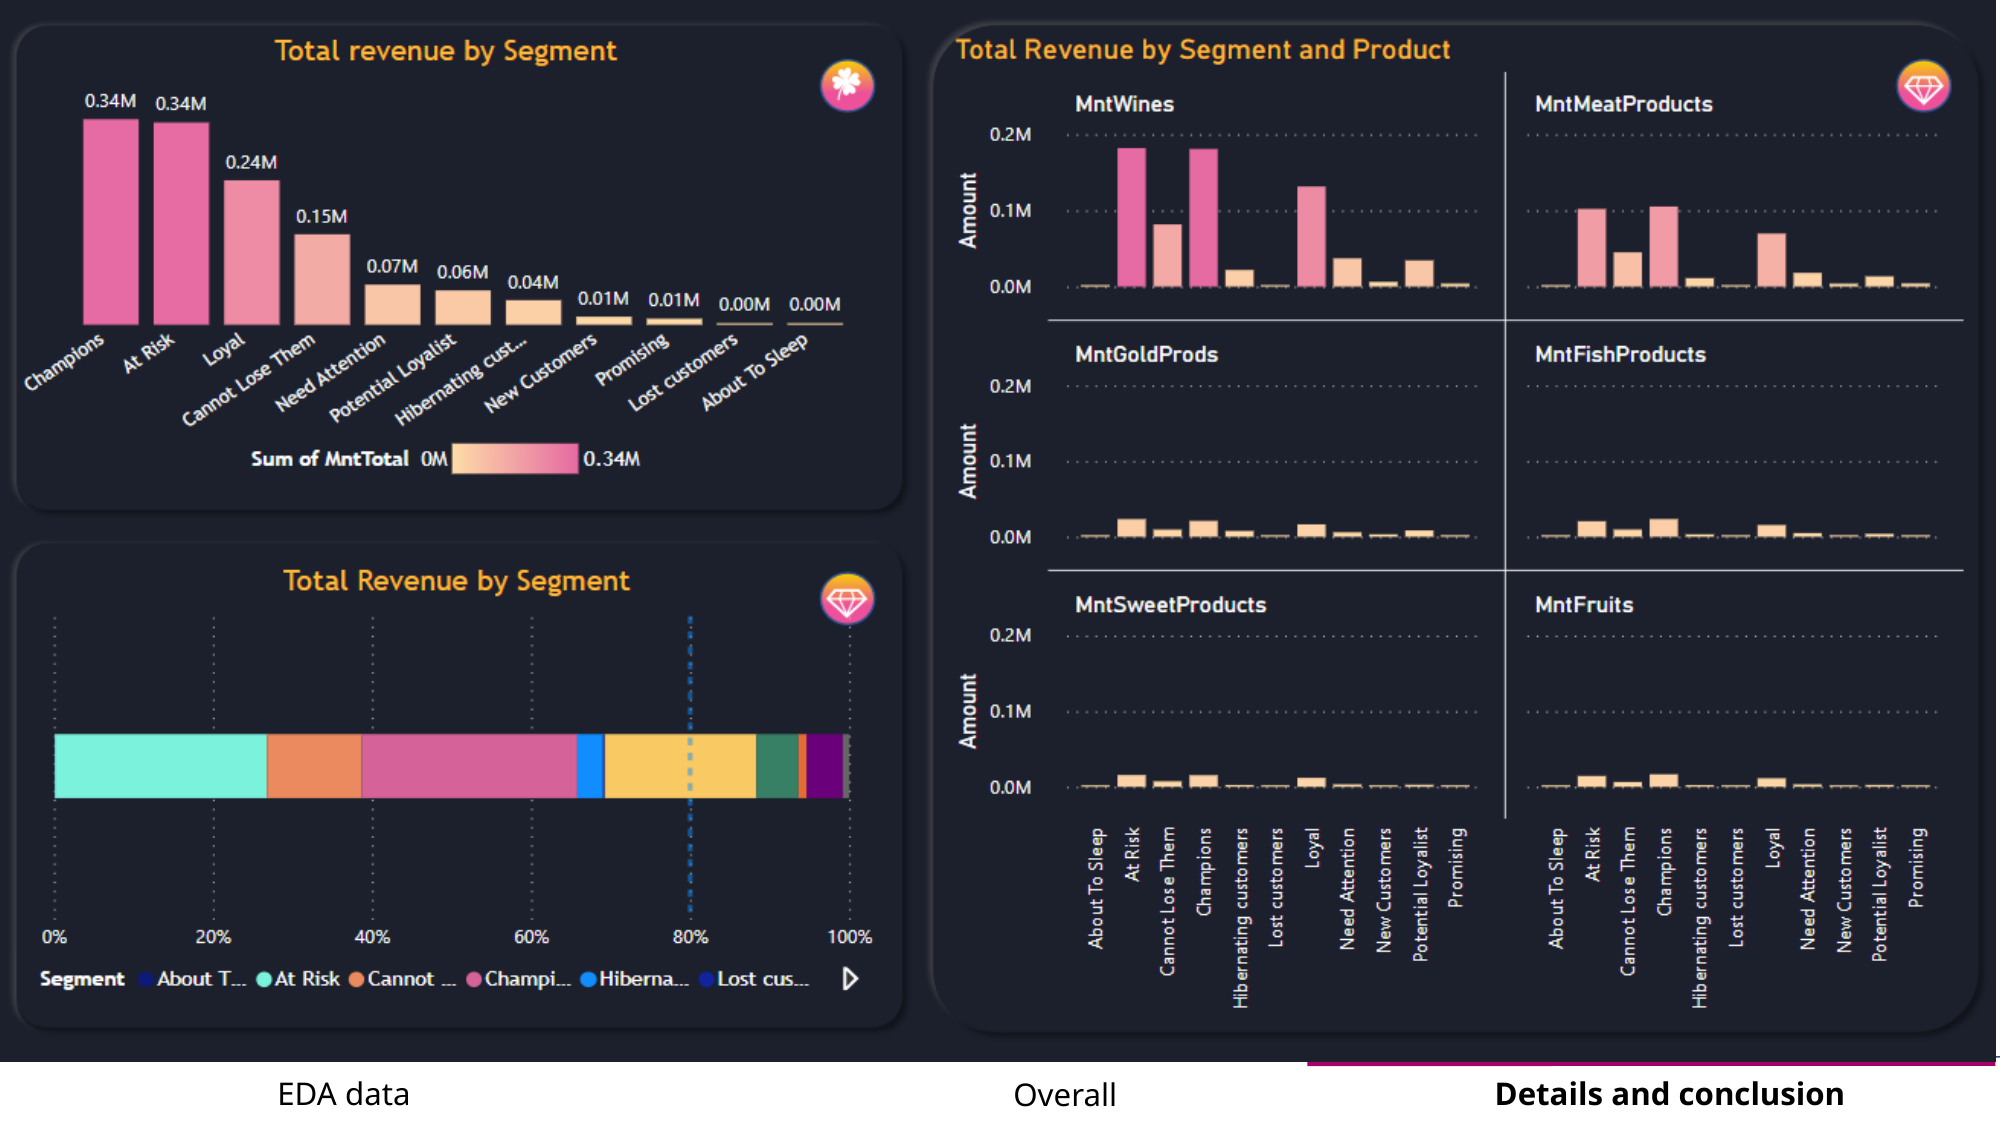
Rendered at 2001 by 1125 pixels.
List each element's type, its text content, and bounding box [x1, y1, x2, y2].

text_box Overall [821, 1071, 1309, 1125]
text_box EDA data [100, 1071, 588, 1125]
picture [0, 0, 1996, 1062]
text_box Details and conclusion [1426, 1071, 1914, 1125]
